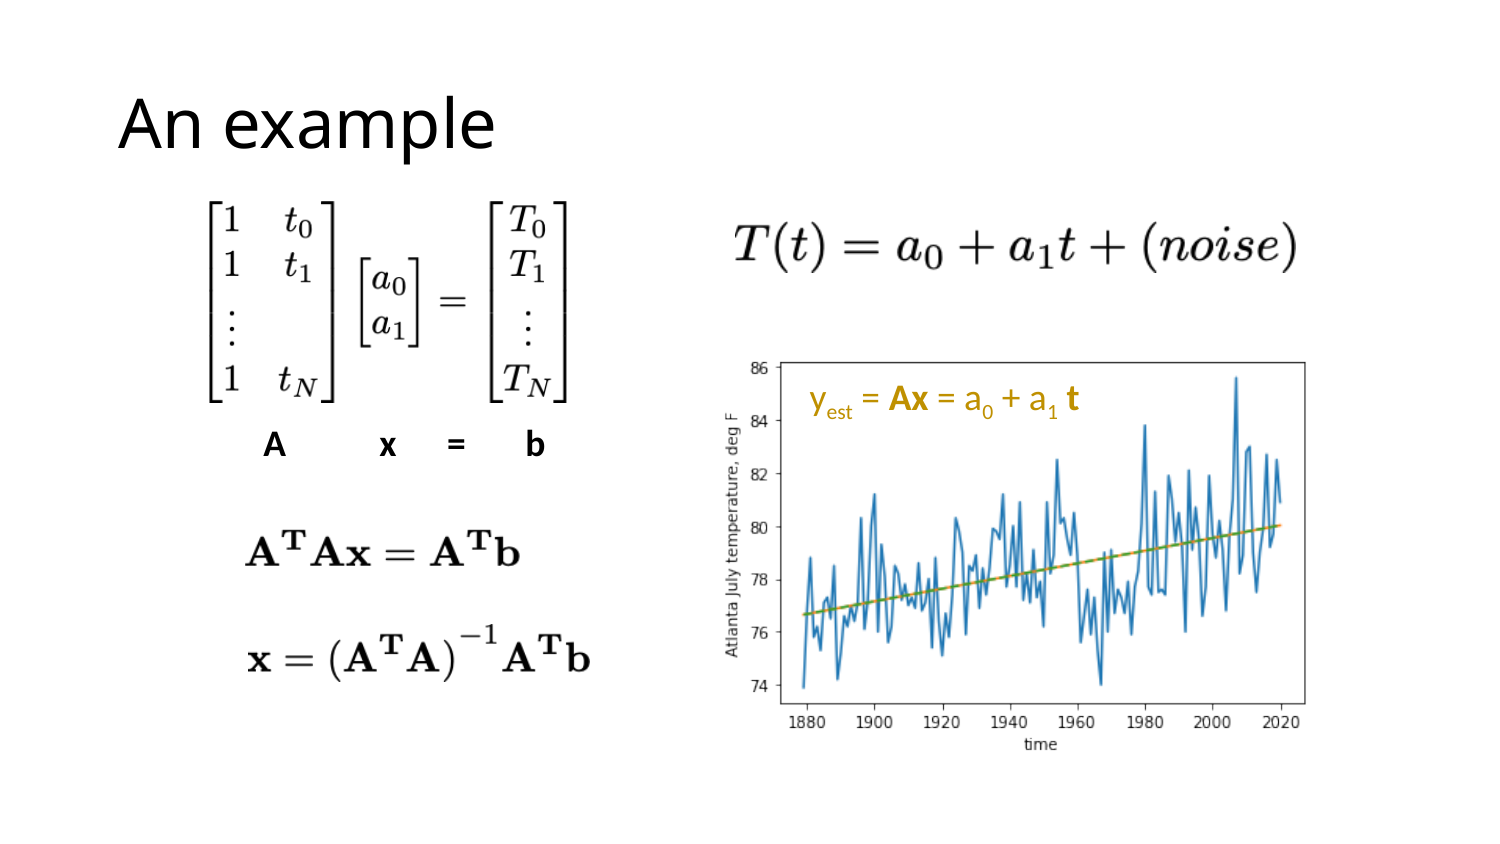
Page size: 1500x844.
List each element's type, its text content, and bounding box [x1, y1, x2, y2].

picture [245, 529, 521, 568]
title An example [103, 44, 1397, 208]
picture [735, 221, 1296, 273]
picture [716, 351, 1314, 763]
picture [209, 200, 567, 403]
text_box A x = b [248, 411, 626, 471]
picture [248, 624, 590, 682]
